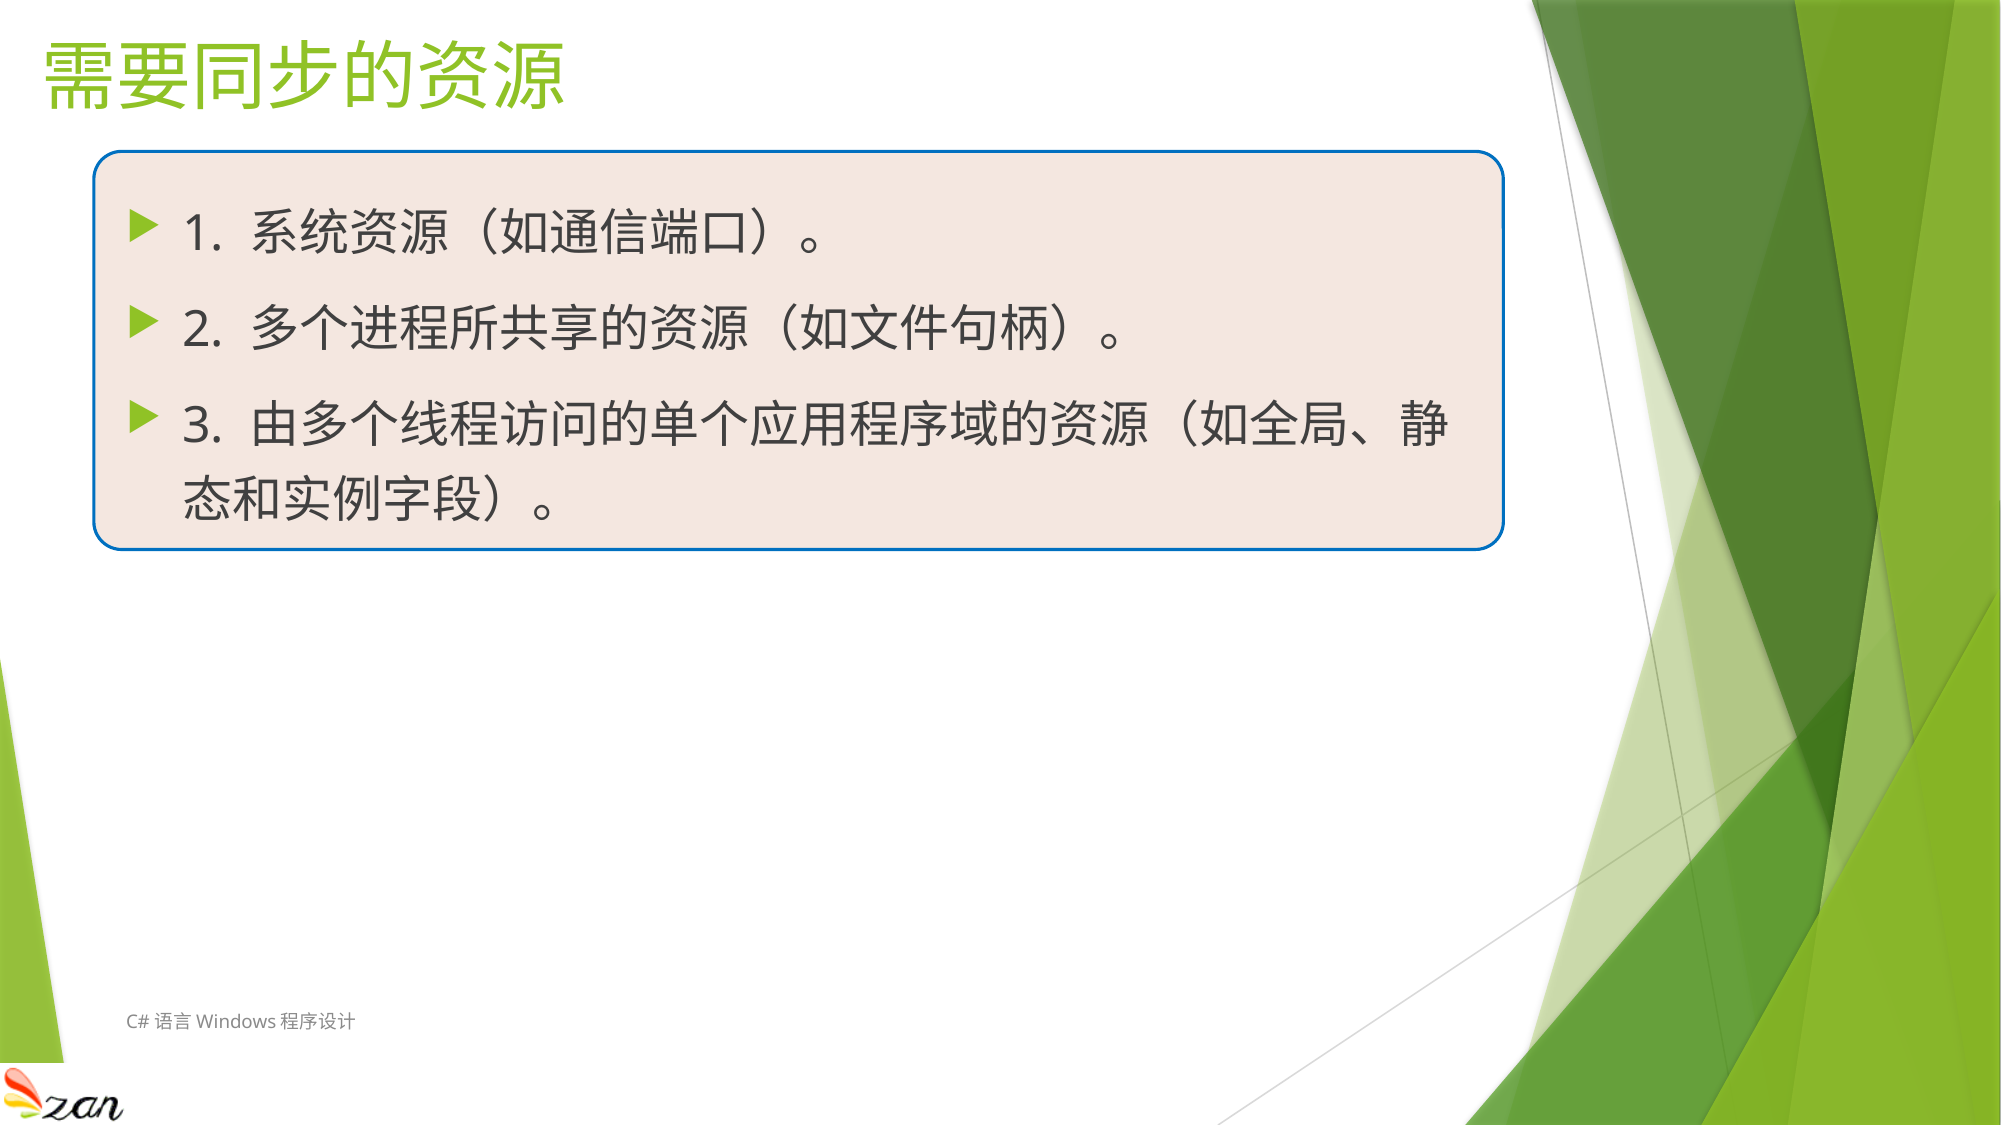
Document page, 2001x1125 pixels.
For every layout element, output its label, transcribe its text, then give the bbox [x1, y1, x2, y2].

text_box [92, 149, 1505, 550]
title 需要同步的资源 [26, 20, 600, 141]
footer C#语言Windows程序设计 [111, 991, 1145, 1051]
list 1. 系统资源（如通信端口）。 2. 多个进程所共享的资源（如文件句柄）。 3. 由多个线程访问的单个应用程序域的资源（如全局、静态和实例字段）。 [111, 178, 1504, 582]
picture [0, 1063, 128, 1125]
